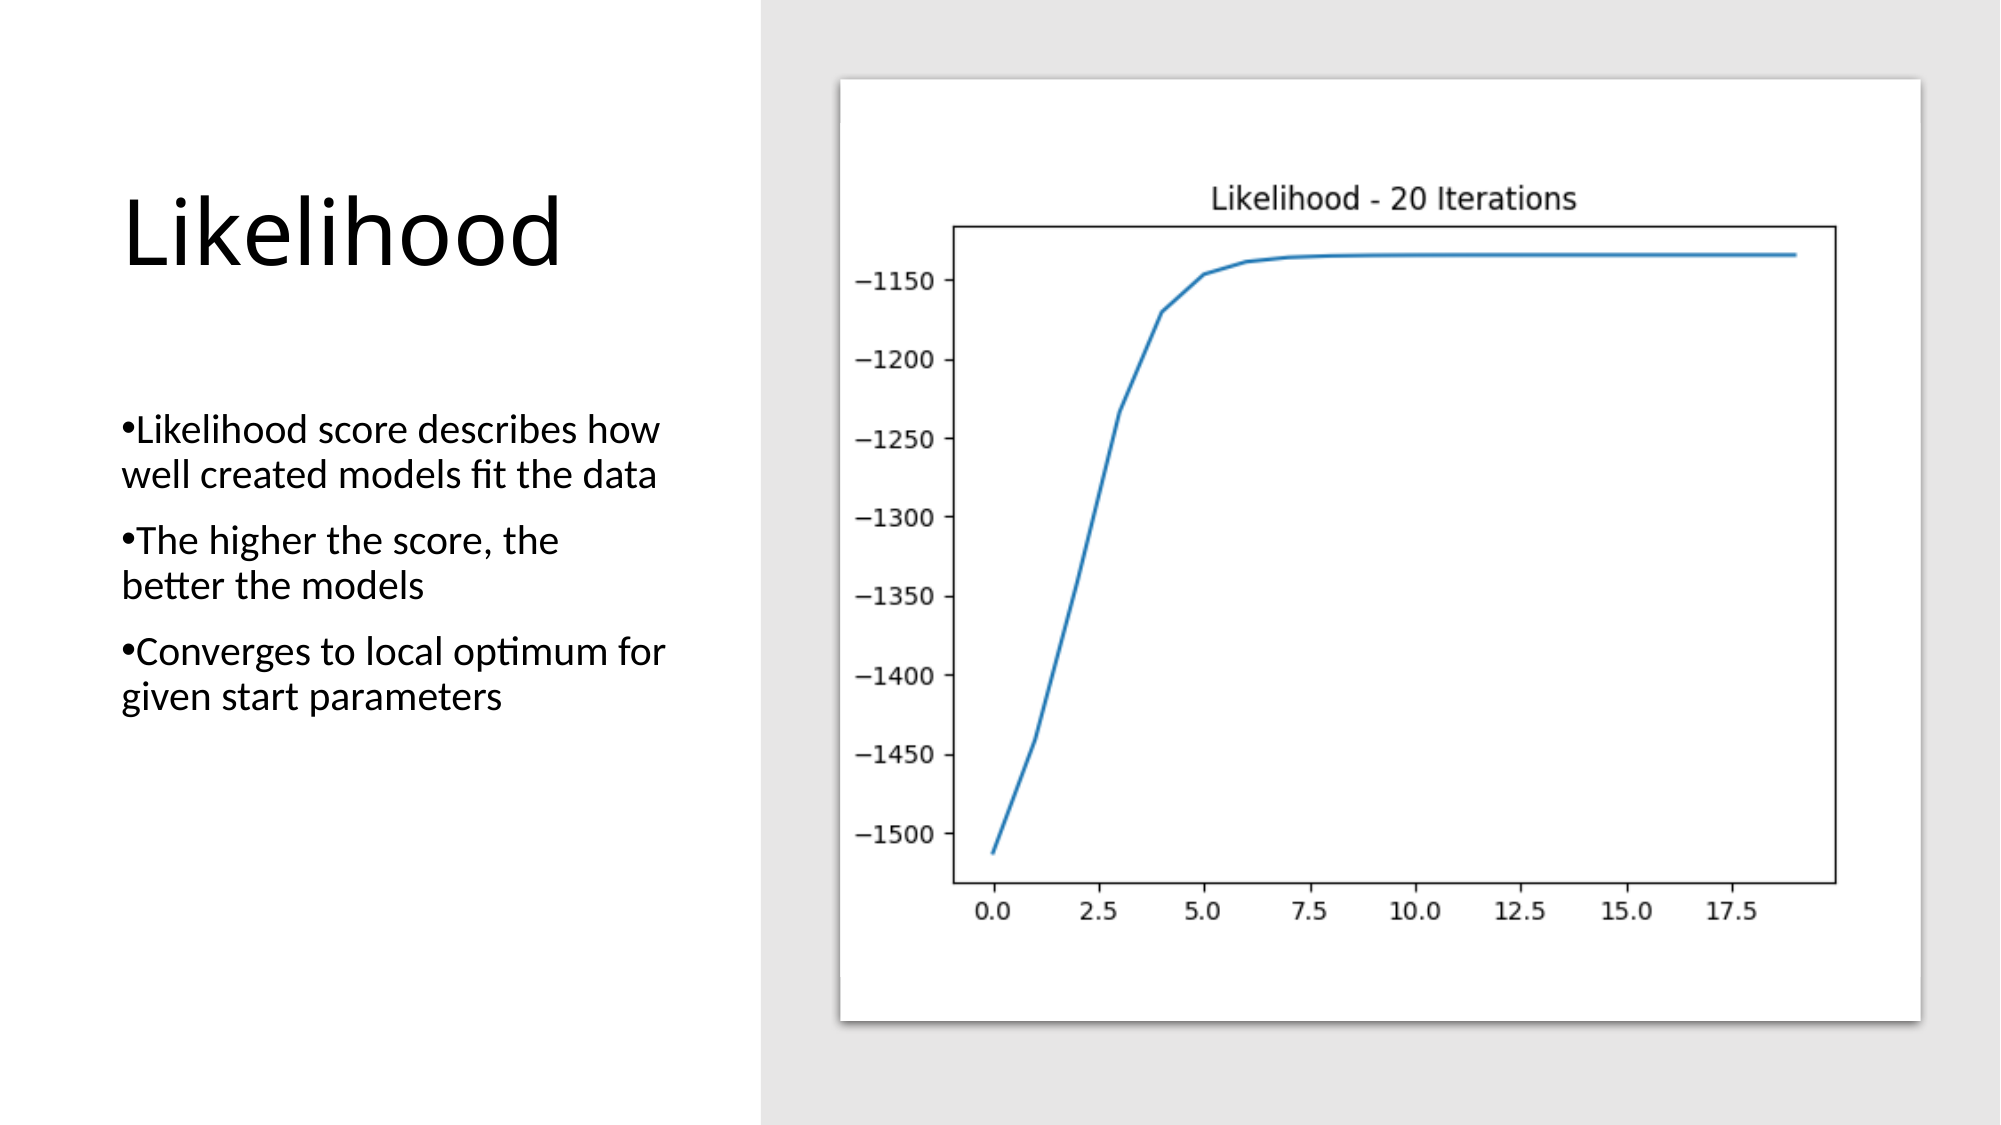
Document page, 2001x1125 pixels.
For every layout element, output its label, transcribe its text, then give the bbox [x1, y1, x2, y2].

list Likelihood score describes how well created models fit the data The higher the score, the better the models Converges to local optimum for given start parameters [106, 399, 682, 1021]
text_box [760, 0, 2000, 1125]
picture [840, 123, 1921, 977]
title Likelihood [106, 103, 682, 370]
text_box [839, 78, 1922, 1022]
